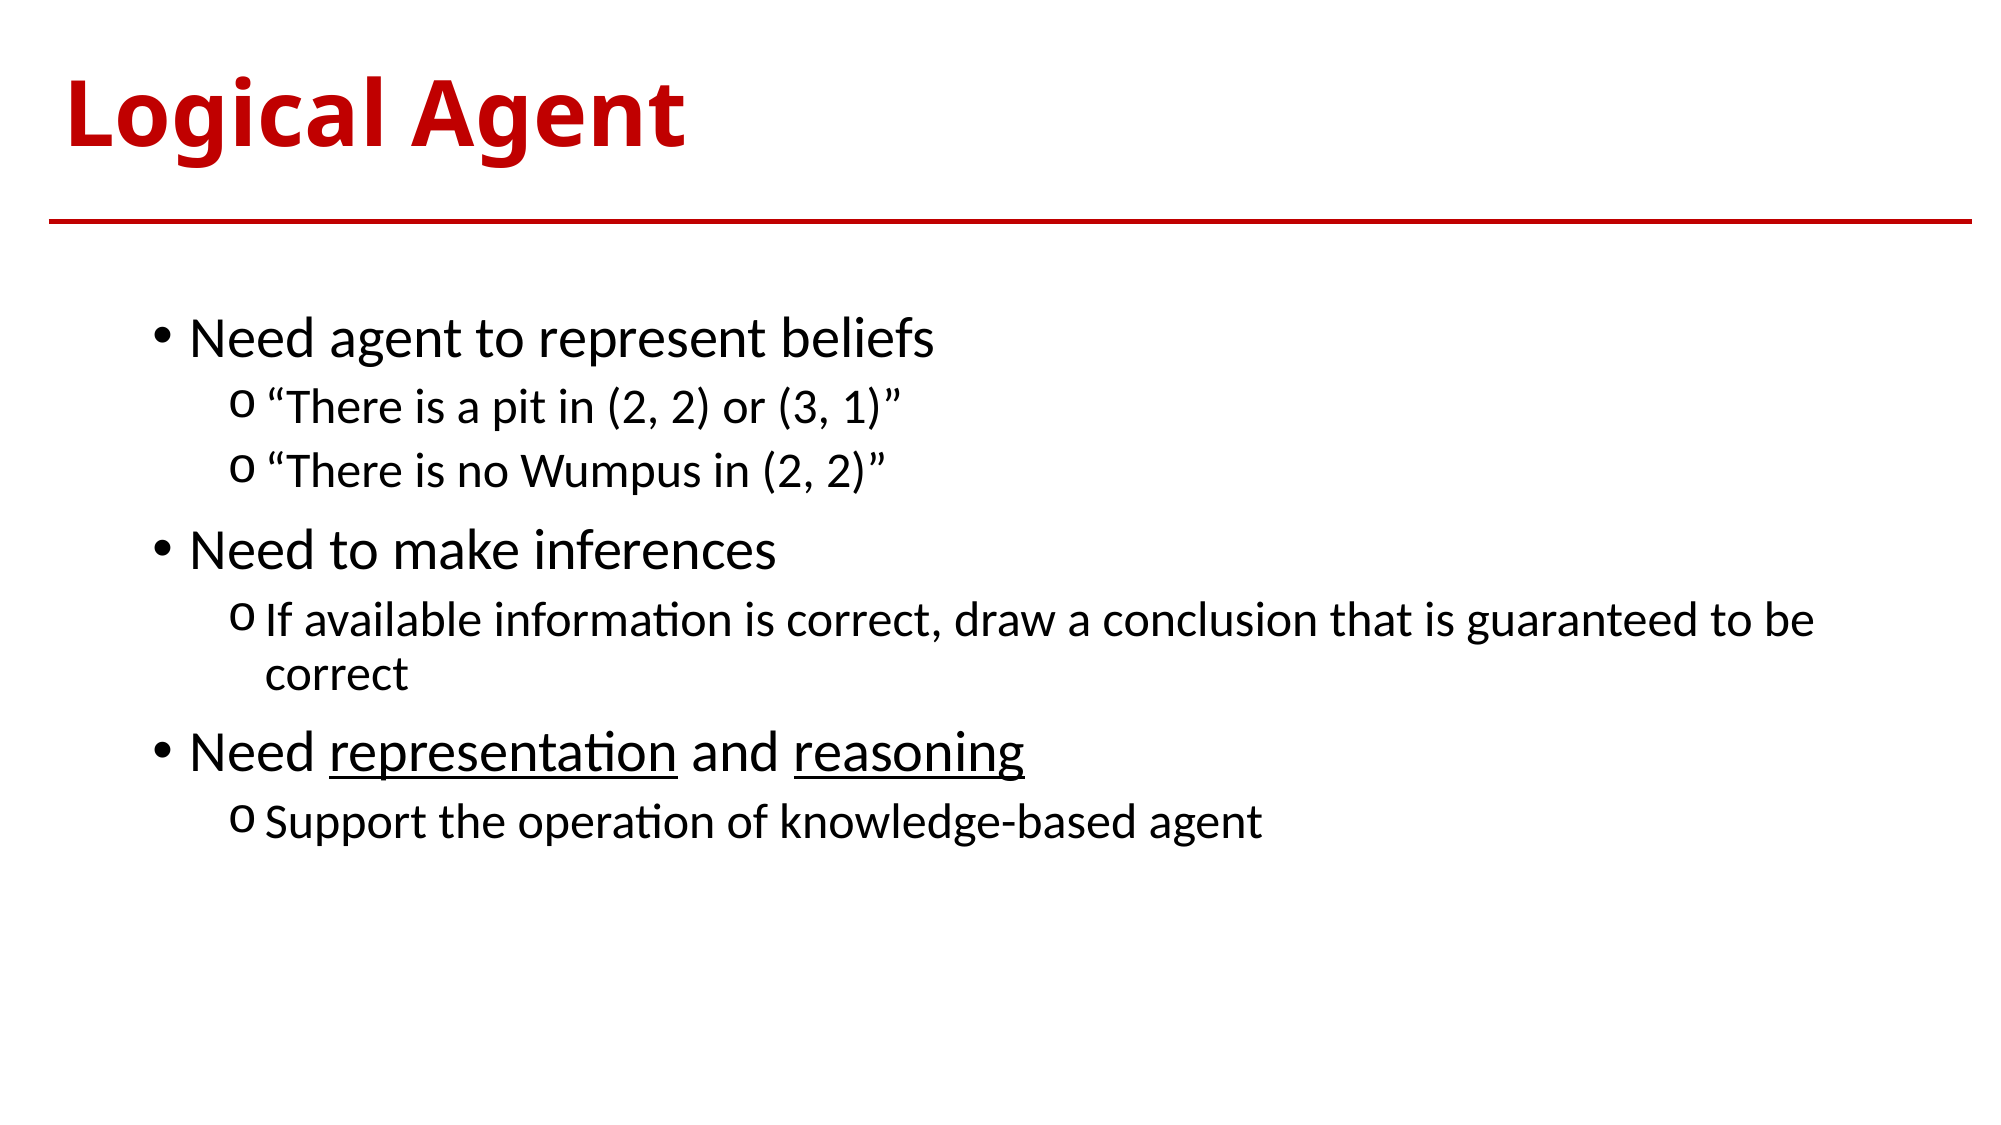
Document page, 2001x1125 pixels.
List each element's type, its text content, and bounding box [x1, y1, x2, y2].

list Need agent to represent beliefs “There is a pit in (2, 2) or (3, 1)” “There is no Wumpus in (2, 2)” Need to make inferences If available information is correct, draw a conclusion that is guaranteed to be correct Need representation and reasoning Support the operation of knowledge-based agent [137, 299, 1863, 1014]
title Logical Agent [48, 41, 1972, 192]
